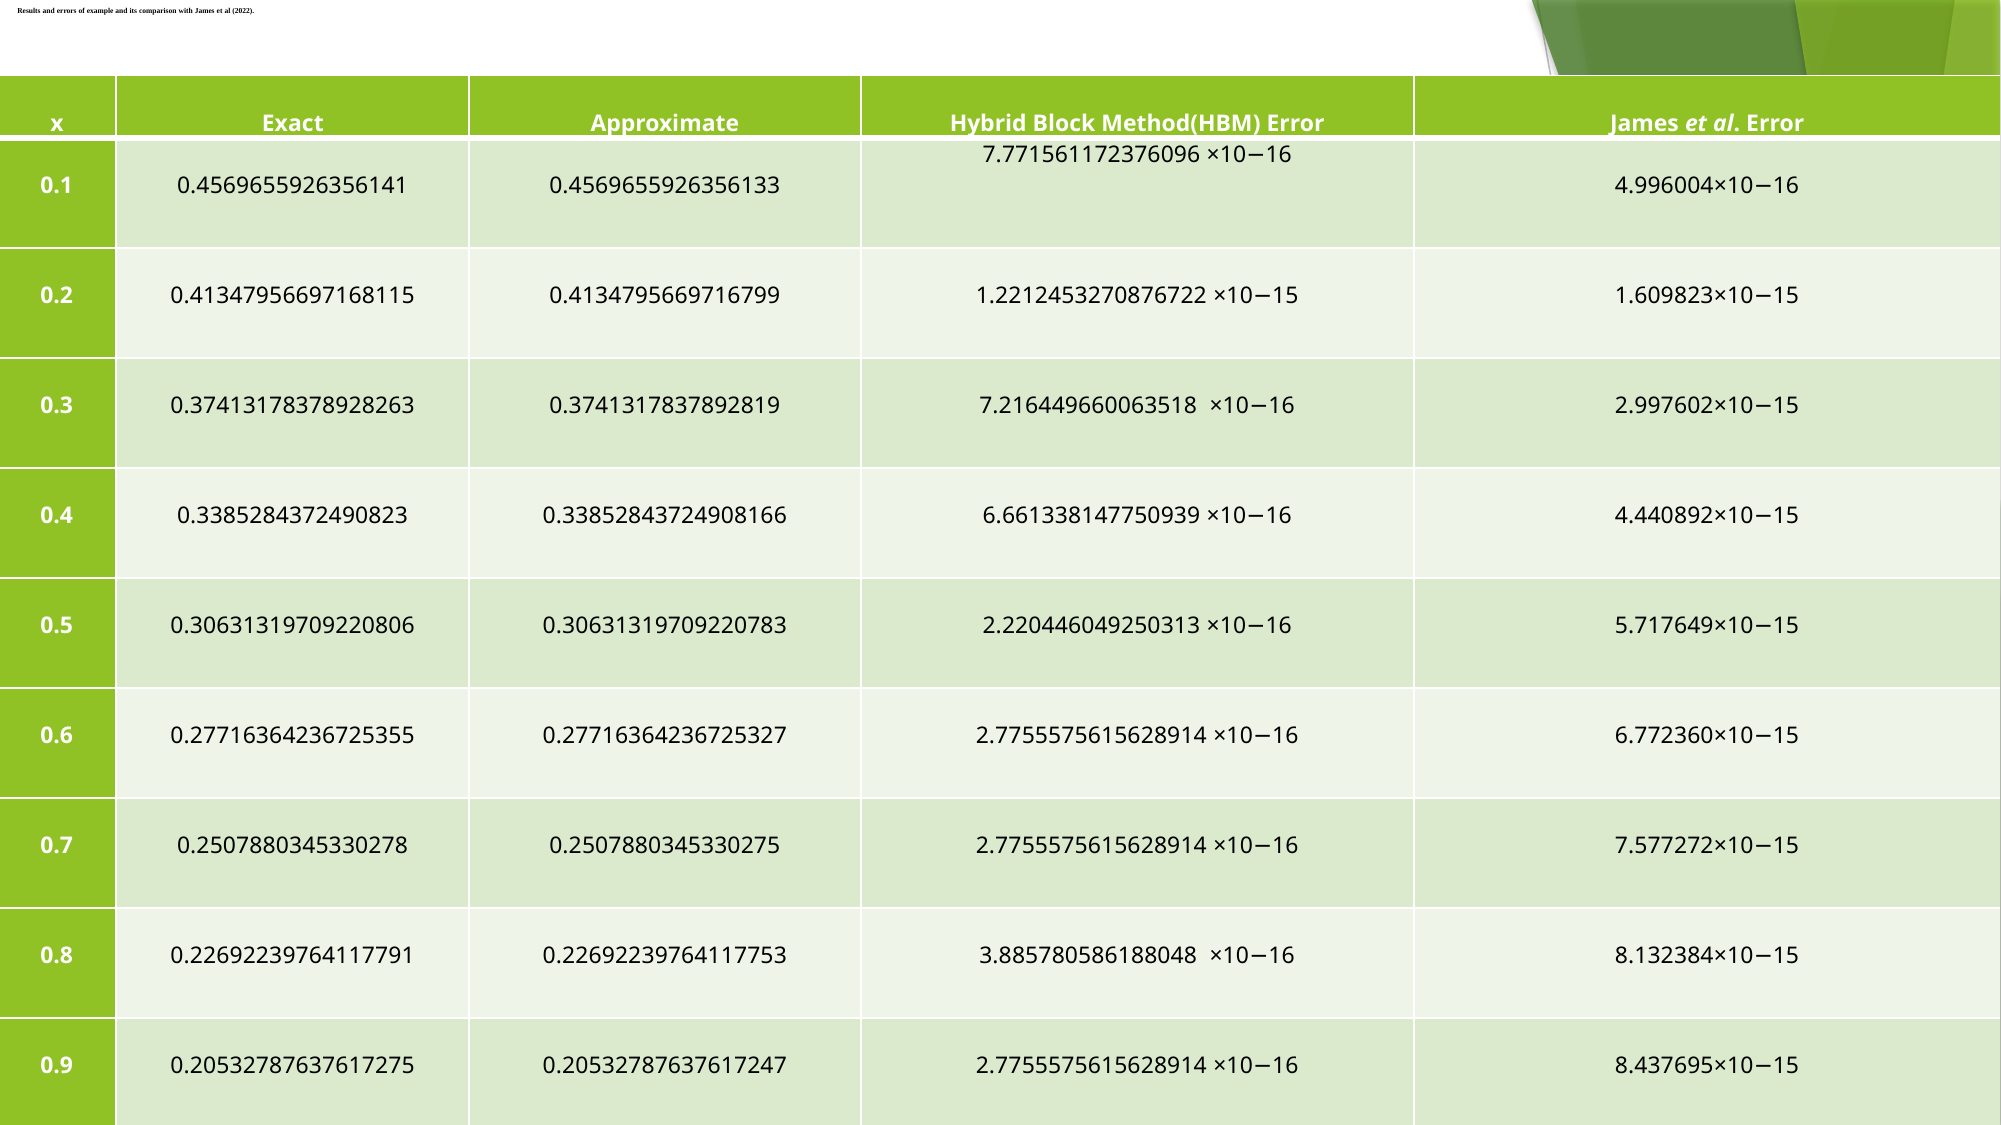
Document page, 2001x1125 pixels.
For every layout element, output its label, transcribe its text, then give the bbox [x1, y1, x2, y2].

table_cell 7.216449660063518 ×10−16 [862, 359, 1413, 467]
table_cell 5.717649×10−15 [1415, 579, 2000, 687]
table_cell 8.132384×10−15 [1415, 909, 2000, 1017]
table_header Exact [117, 76, 468, 135]
table_cell 0.4134795669716799 [470, 249, 860, 357]
table_cell 3.885780586188048 ×10−16 [862, 909, 1413, 1017]
table_cell 7.771561172376096 ×10−16 [862, 141, 1413, 247]
table_cell 0.20532787637617275 [117, 1019, 468, 1125]
table_cell 0.22692239764117753 [470, 909, 860, 1017]
table_cell 0.5 [0, 579, 115, 687]
table_cell 1.2212453270876722 ×10−15 [862, 249, 1413, 357]
table_cell 0.6 [0, 689, 115, 797]
table_cell 4.440892×10−15 [1415, 469, 2000, 577]
table_header Hybrid Block Method(HBM) Error [862, 76, 1413, 135]
table_cell 4.996004×10−16 [1415, 141, 2000, 247]
table_cell 0.30631319709220783 [470, 579, 860, 687]
table_cell 0.3 [0, 359, 115, 467]
table_cell 7.577272×10−15 [1415, 799, 2000, 907]
table_cell 0.4569655926356141 [117, 141, 468, 247]
table_cell 0.41347956697168115 [117, 249, 468, 357]
table_cell 0.9 [0, 1019, 115, 1125]
table_cell 6.772360×10−15 [1415, 689, 2000, 797]
table_cell 0.37413178378928263 [117, 359, 468, 467]
table_cell 0.2507880345330275 [470, 799, 860, 907]
table_cell 2.220446049250313 ×10−16 [862, 579, 1413, 687]
table_cell 0.4 [0, 469, 115, 577]
table_cell 0.27716364236725355 [117, 689, 468, 797]
table_cell 0.3385284372490823 [117, 469, 468, 577]
table_cell 0.33852843724908166 [470, 469, 860, 577]
table_cell 6.661338147750939 ×10−16 [862, 469, 1413, 577]
table_cell 0.3741317837892819 [470, 359, 860, 467]
table_cell 0.8 [0, 909, 115, 1017]
table_cell 1.609823×10−15 [1415, 249, 2000, 357]
table_cell 0.30631319709220806 [117, 579, 468, 687]
table_cell 2.7755575615628914 ×10−16 [862, 1019, 1413, 1125]
table_cell 2.997602×10−15 [1415, 359, 2000, 467]
table_header James et al. Error [1415, 76, 2000, 135]
title Results and errors of example and its comparison with James et al (2022). [2, 0, 2000, 40]
table_cell 2.7755575615628914 ×10−16 [862, 799, 1413, 907]
table_header Approximate [470, 76, 860, 135]
table_cell 0.1 [0, 141, 115, 247]
table_cell 8.437695×10−15 [1415, 1019, 2000, 1125]
table_cell 0.2 [0, 249, 115, 357]
table_cell 0.7 [0, 799, 115, 907]
table_cell 2.7755575615628914 ×10−16 [862, 689, 1413, 797]
table_cell 0.4569655926356133 [470, 141, 860, 247]
table_cell 0.22692239764117791 [117, 909, 468, 1017]
table_cell 0.27716364236725327 [470, 689, 860, 797]
table_cell 0.20532787637617247 [470, 1019, 860, 1125]
table_cell 0.2507880345330278 [117, 799, 468, 907]
table_header x [0, 76, 115, 135]
